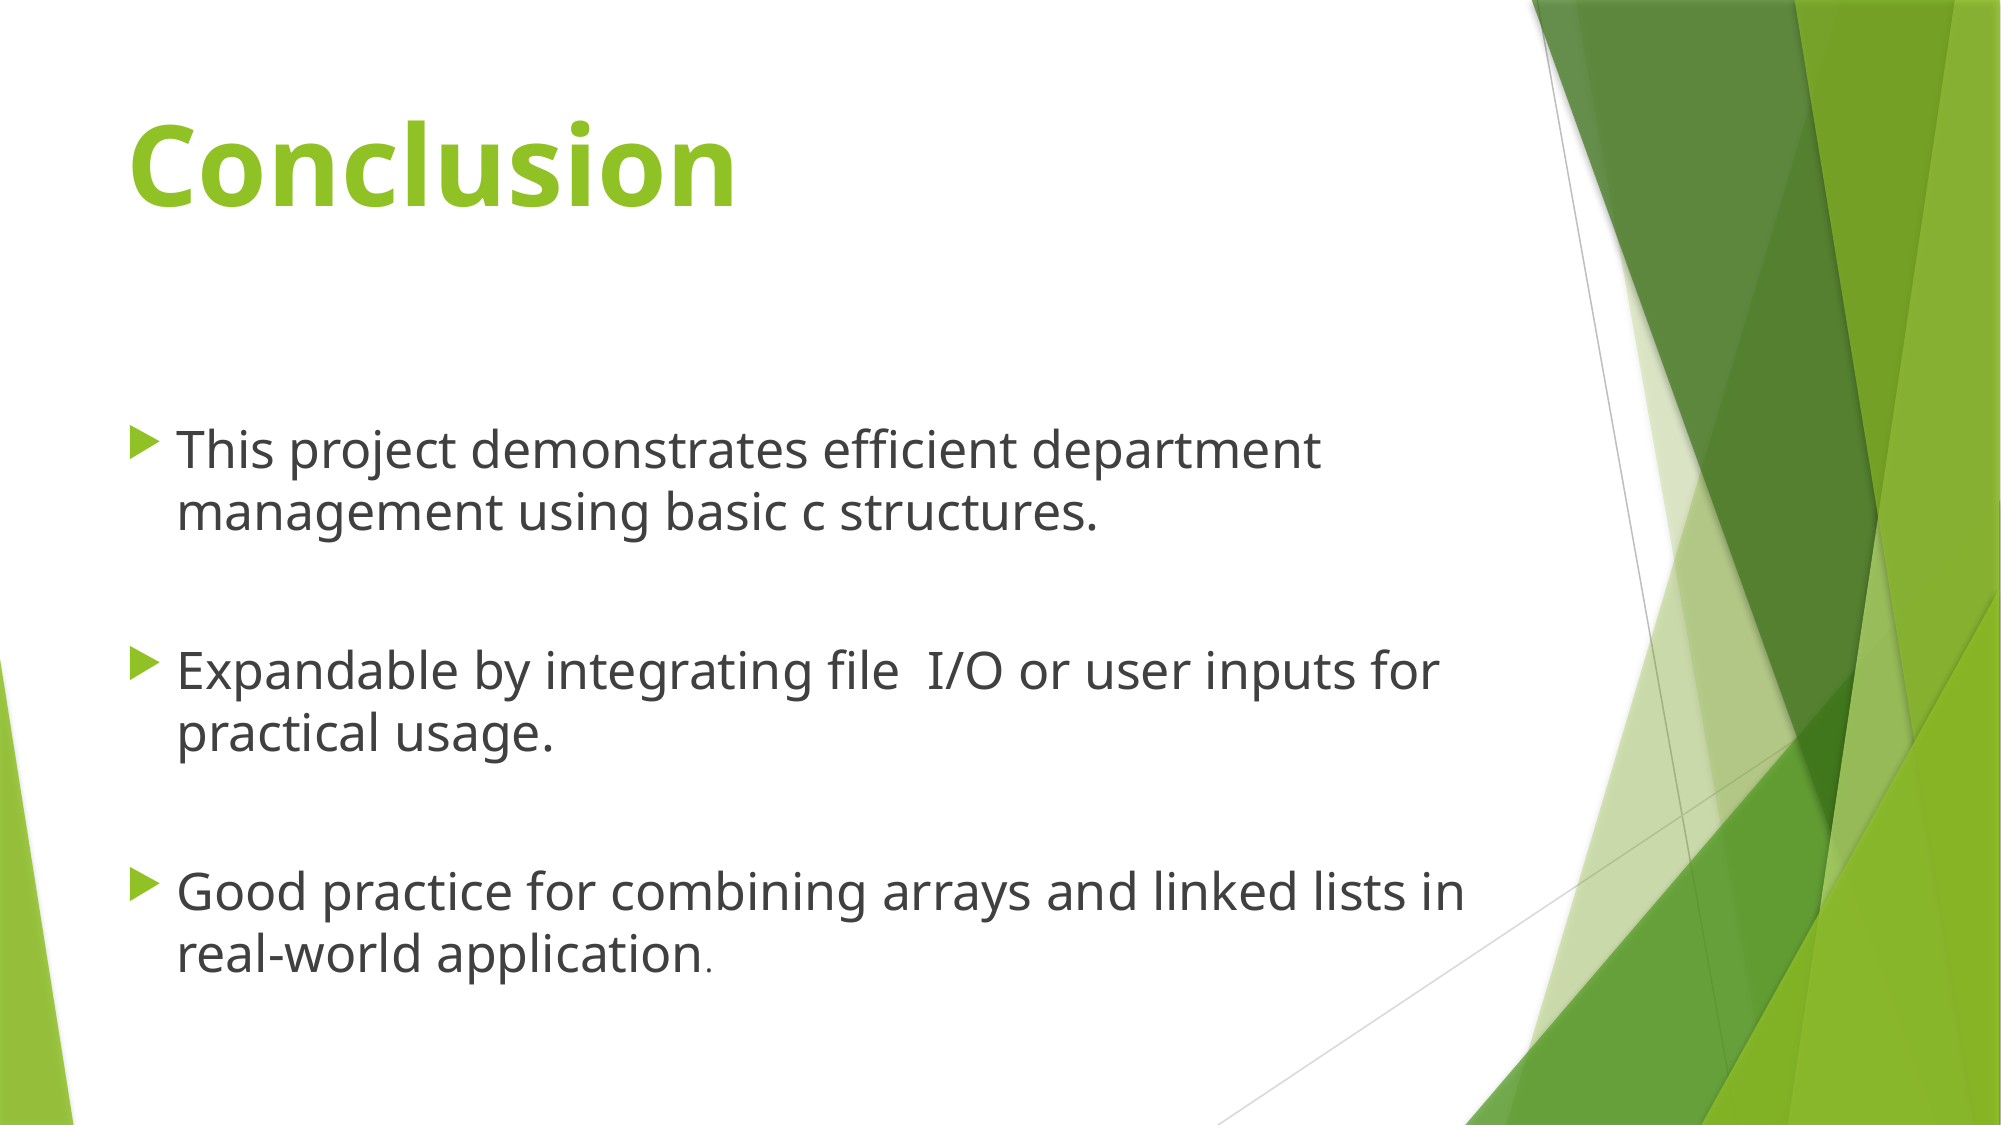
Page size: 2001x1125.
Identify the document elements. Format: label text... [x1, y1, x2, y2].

title Conclusion [111, 86, 1522, 315]
list This project demonstrates efficient department management using basic c structures. Expandable by integrating file I/O or user inputs for practical usage. Good practice for combining arrays and linked lists in real-world application. [111, 354, 1522, 992]
